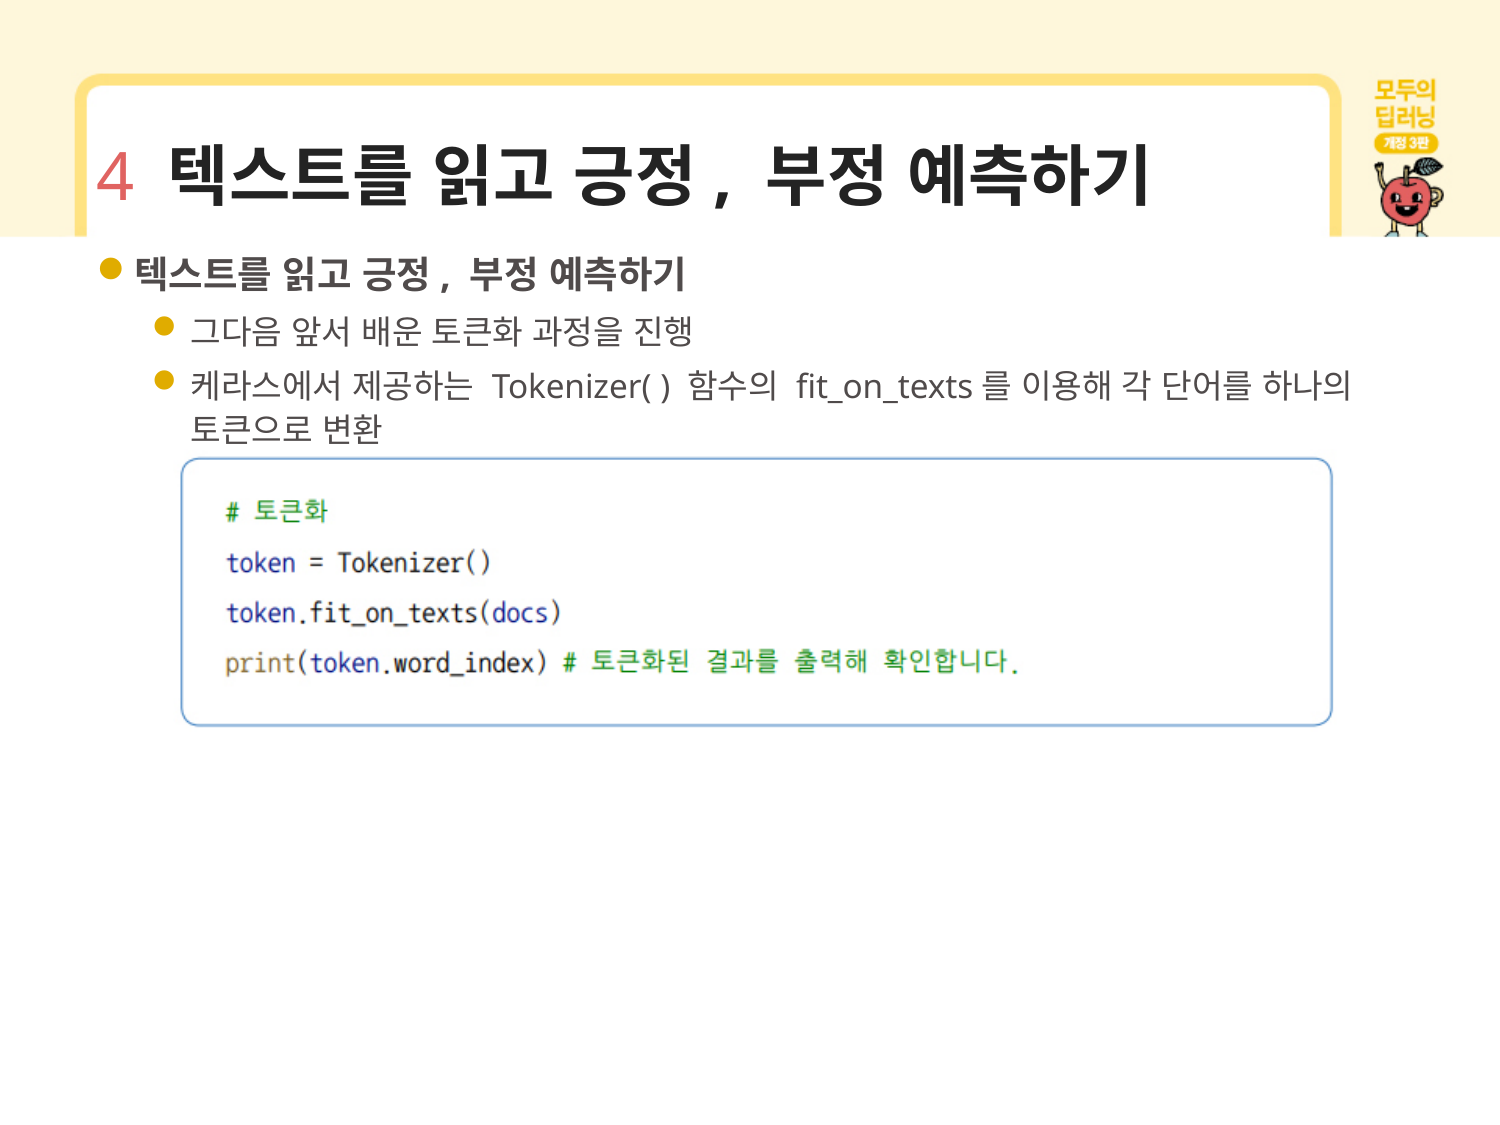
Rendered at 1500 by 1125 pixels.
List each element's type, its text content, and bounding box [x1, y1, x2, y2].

title 4 텍스트를 읽고 긍정, 부정 예측하기 [81, 90, 1412, 222]
picture [0, 0, 1500, 1125]
list 텍스트를 읽고 긍정, 부정 예측하기 그다음 앞서 배운 토큰화 과정을 진행 케라스에서 제공하는 Tokenizer( ) 함수의 fit_on_texts를 이용해 각 단어를 하나의 토큰으로 변환 [81, 239, 1412, 1054]
